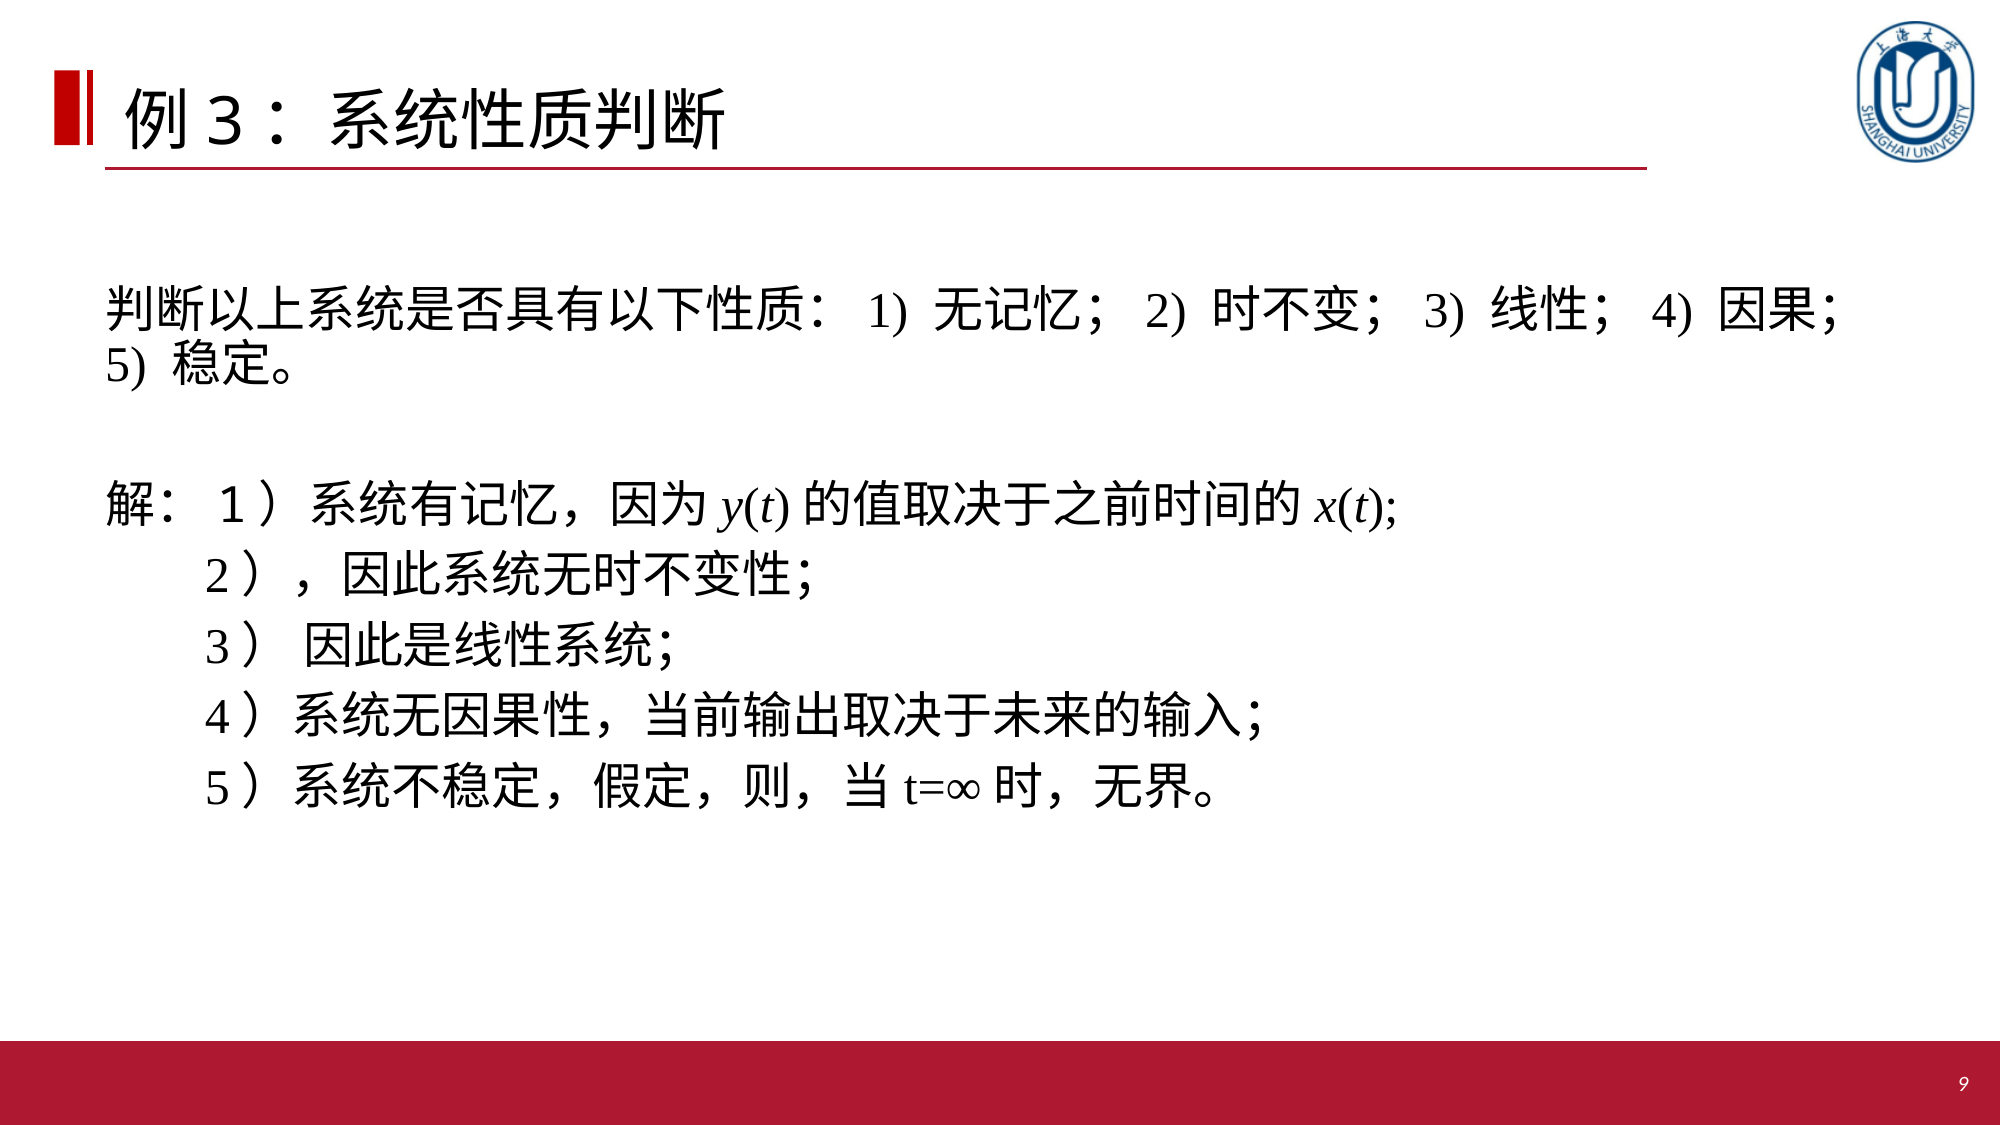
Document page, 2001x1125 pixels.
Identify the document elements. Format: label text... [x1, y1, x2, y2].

picture [1855, 21, 1978, 163]
slide_number 9 [1768, 1052, 1984, 1113]
title 例3：系统性质判断 [108, 37, 1648, 167]
